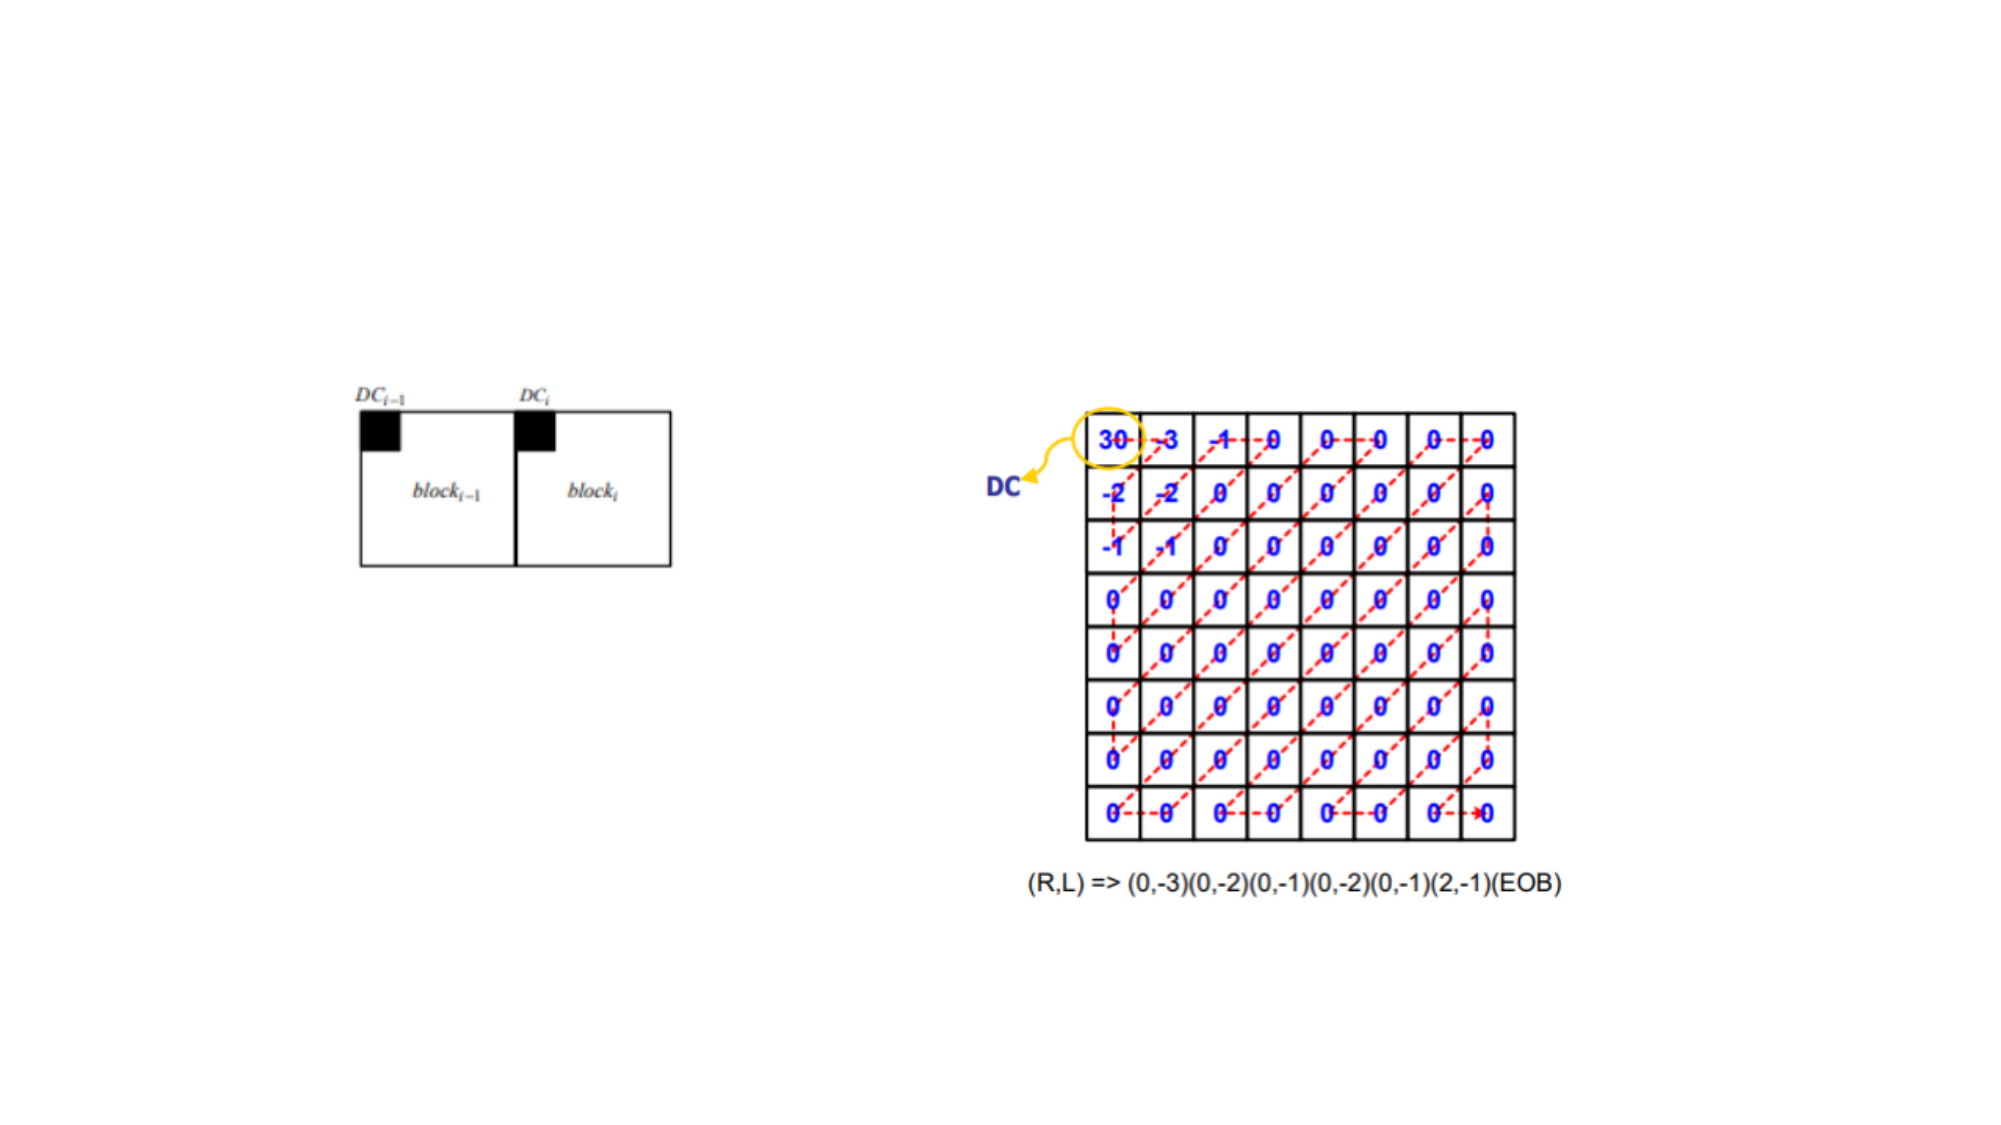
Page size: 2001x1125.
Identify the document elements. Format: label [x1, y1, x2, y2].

picture [949, 366, 1638, 901]
picture [325, 366, 695, 584]
